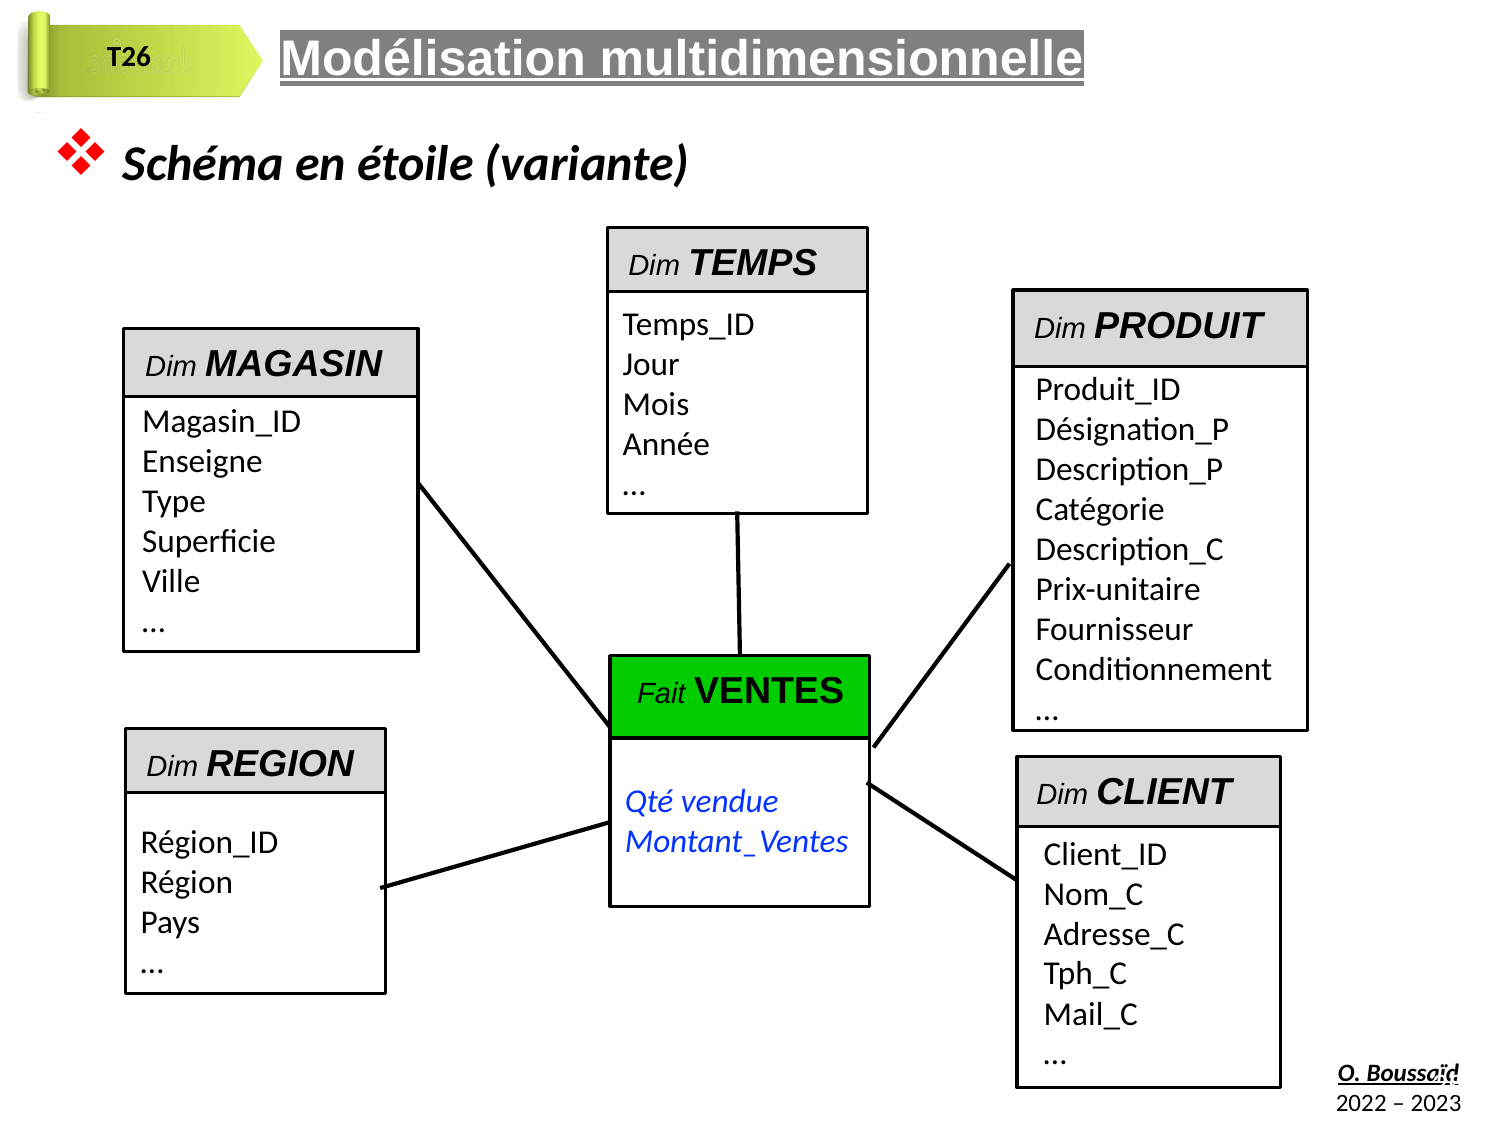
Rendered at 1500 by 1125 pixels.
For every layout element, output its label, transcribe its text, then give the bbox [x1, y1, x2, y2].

picture [17, 3, 266, 113]
slide_number 26 [1417, 1063, 1500, 1113]
text_box Modélisation multidimensionnelle [265, 17, 1132, 93]
text_box Schéma en étoile (variante) [37, 122, 705, 198]
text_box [123, 227, 1316, 1088]
